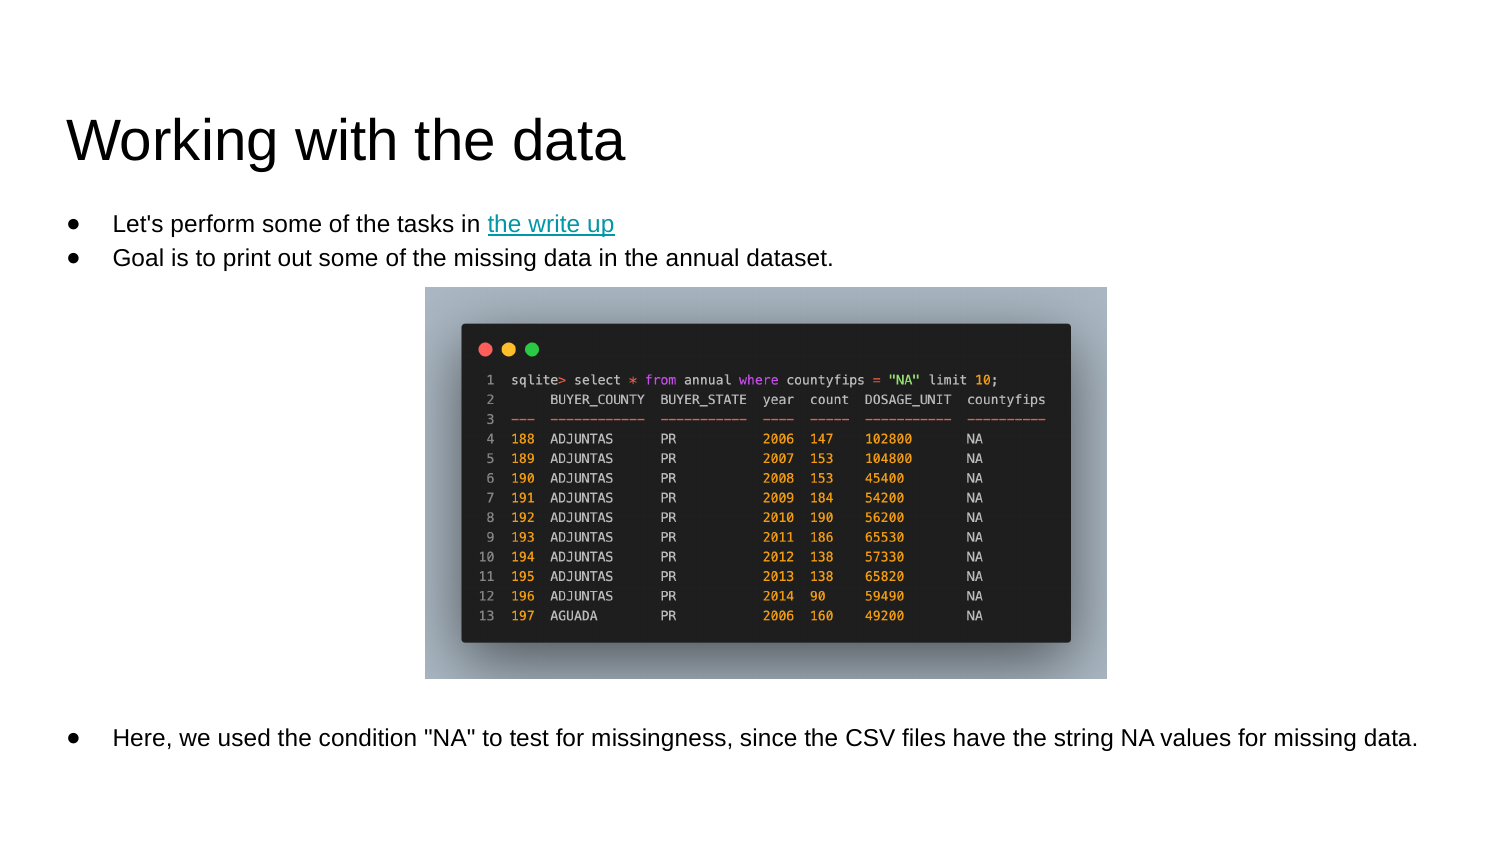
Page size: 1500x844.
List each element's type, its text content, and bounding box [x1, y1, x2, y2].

picture [424, 287, 1107, 679]
list Let's perform some of the tasks in the write up Goal is to print out some of the missing data in the annual dataset. Here, we used the condition "NA" to test for missingness, since the CSV files have the string NA values for missing data. [51, 189, 1449, 805]
title Working with the data [51, 72, 1449, 167]
